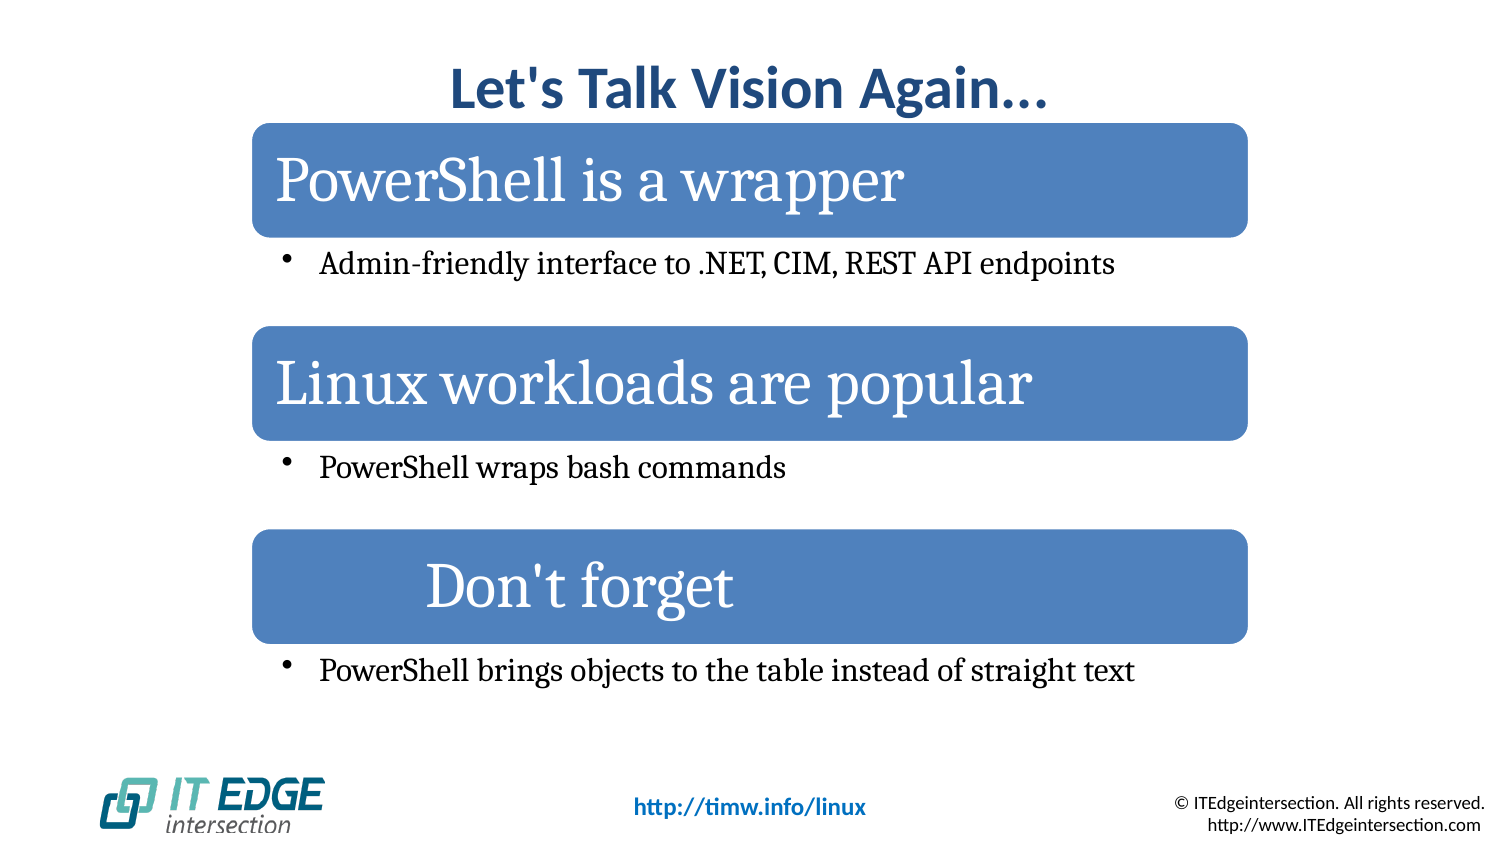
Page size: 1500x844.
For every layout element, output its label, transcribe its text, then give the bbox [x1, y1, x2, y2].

text_box PowerShell is a wrapper [247, 118, 1253, 239]
text_box Linux workloads are popular [247, 321, 1253, 442]
title Let's Talk Vision Again... [74, 37, 1426, 132]
text_box PowerShell wraps bash commands [249, 442, 1250, 528]
text_box Admin-friendly interface to .NET, CIM, REST API endpoints [249, 239, 1250, 324]
text_box Don't forget [247, 525, 1253, 646]
text_box PowerShell brings objects to the table instead of straight text [249, 646, 1250, 765]
